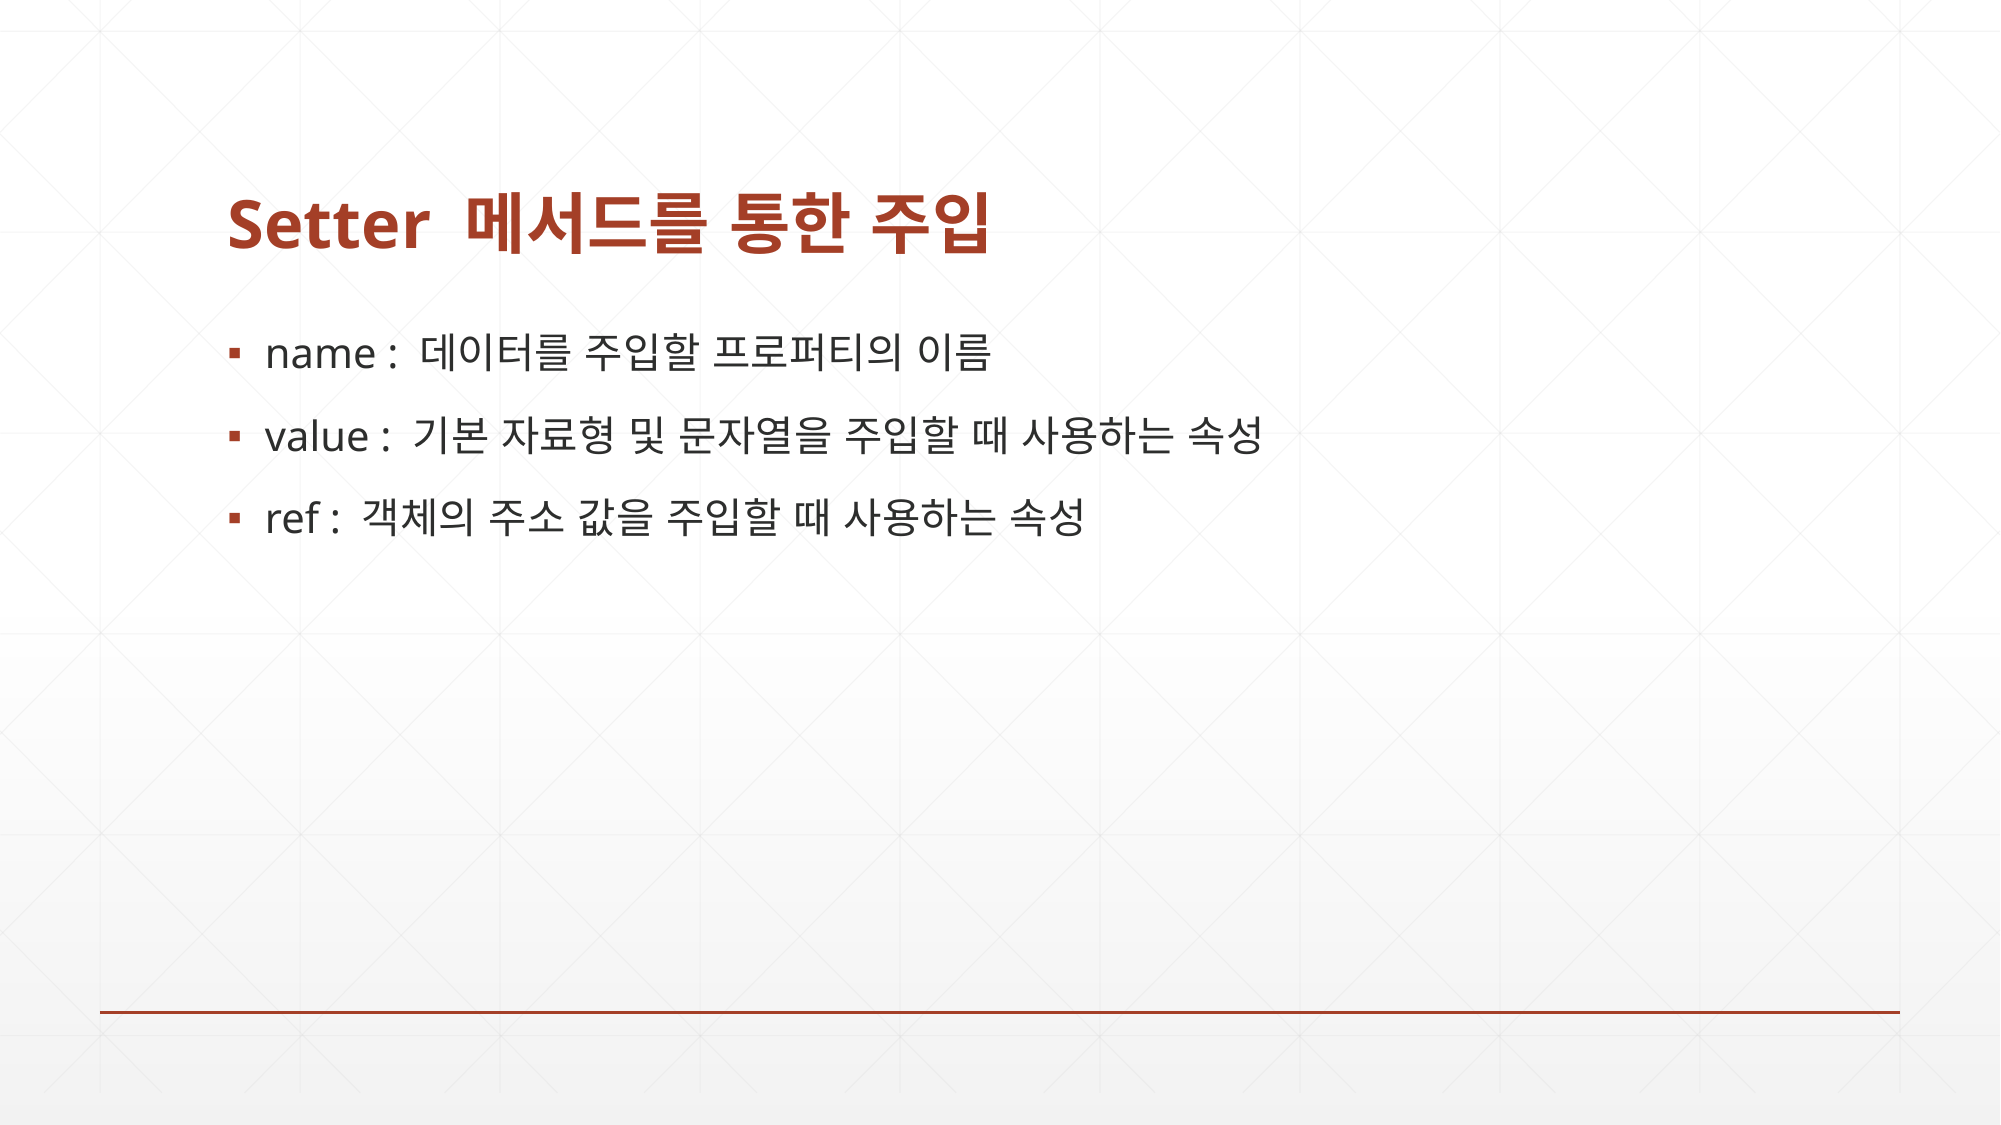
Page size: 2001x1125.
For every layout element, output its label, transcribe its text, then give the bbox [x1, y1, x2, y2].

list name : 데이터를 주입할 프로퍼티의 이름 value : 기본 자료형 및 문자열을 주입할 때 사용하는 속성 ref : 객체의 주소 값을 주입할 때 사용하는 속성 [212, 324, 1788, 950]
title Setter 메서드를 통한 주입 [212, 82, 1788, 271]
